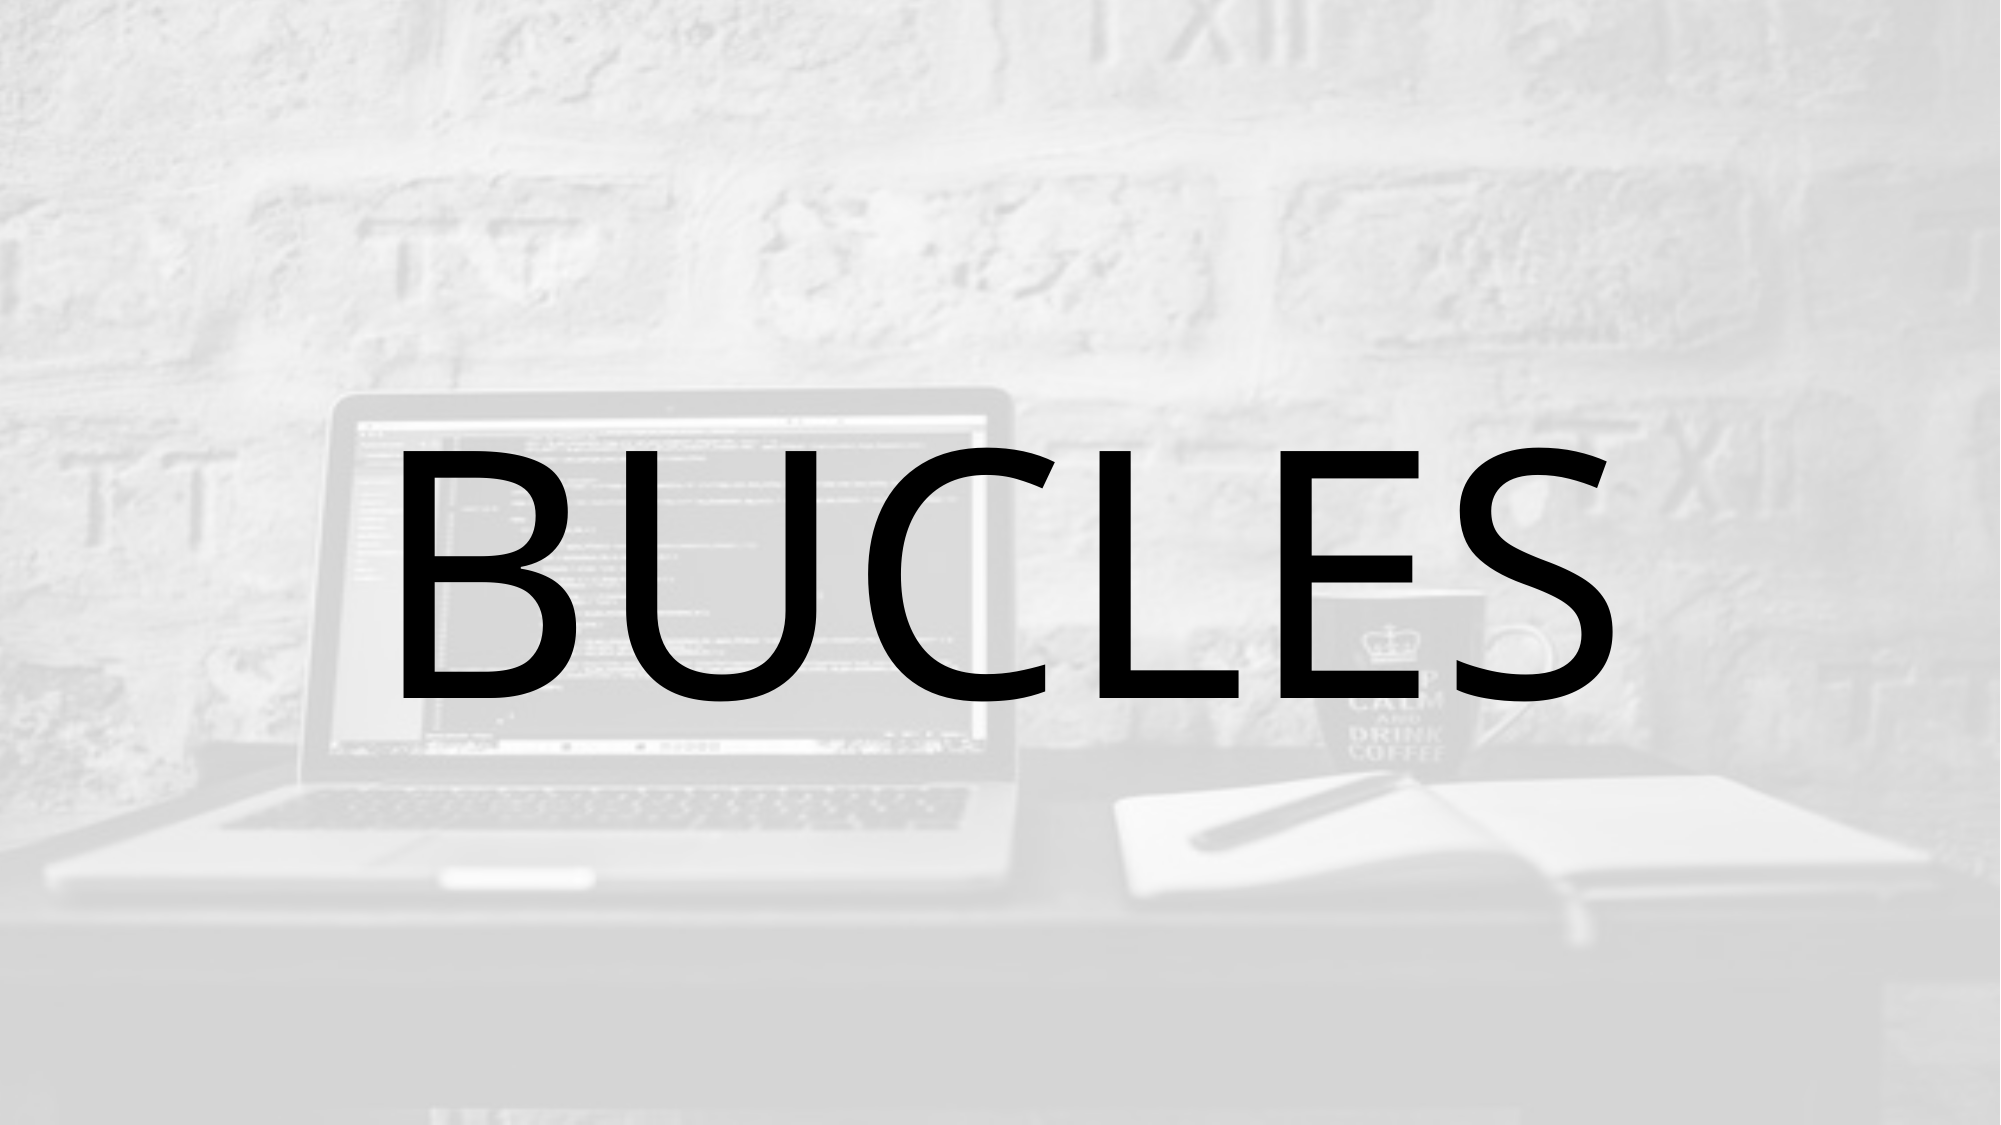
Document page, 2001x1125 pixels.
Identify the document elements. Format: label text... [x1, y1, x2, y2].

text_box BUCLES [0, 345, 2000, 776]
